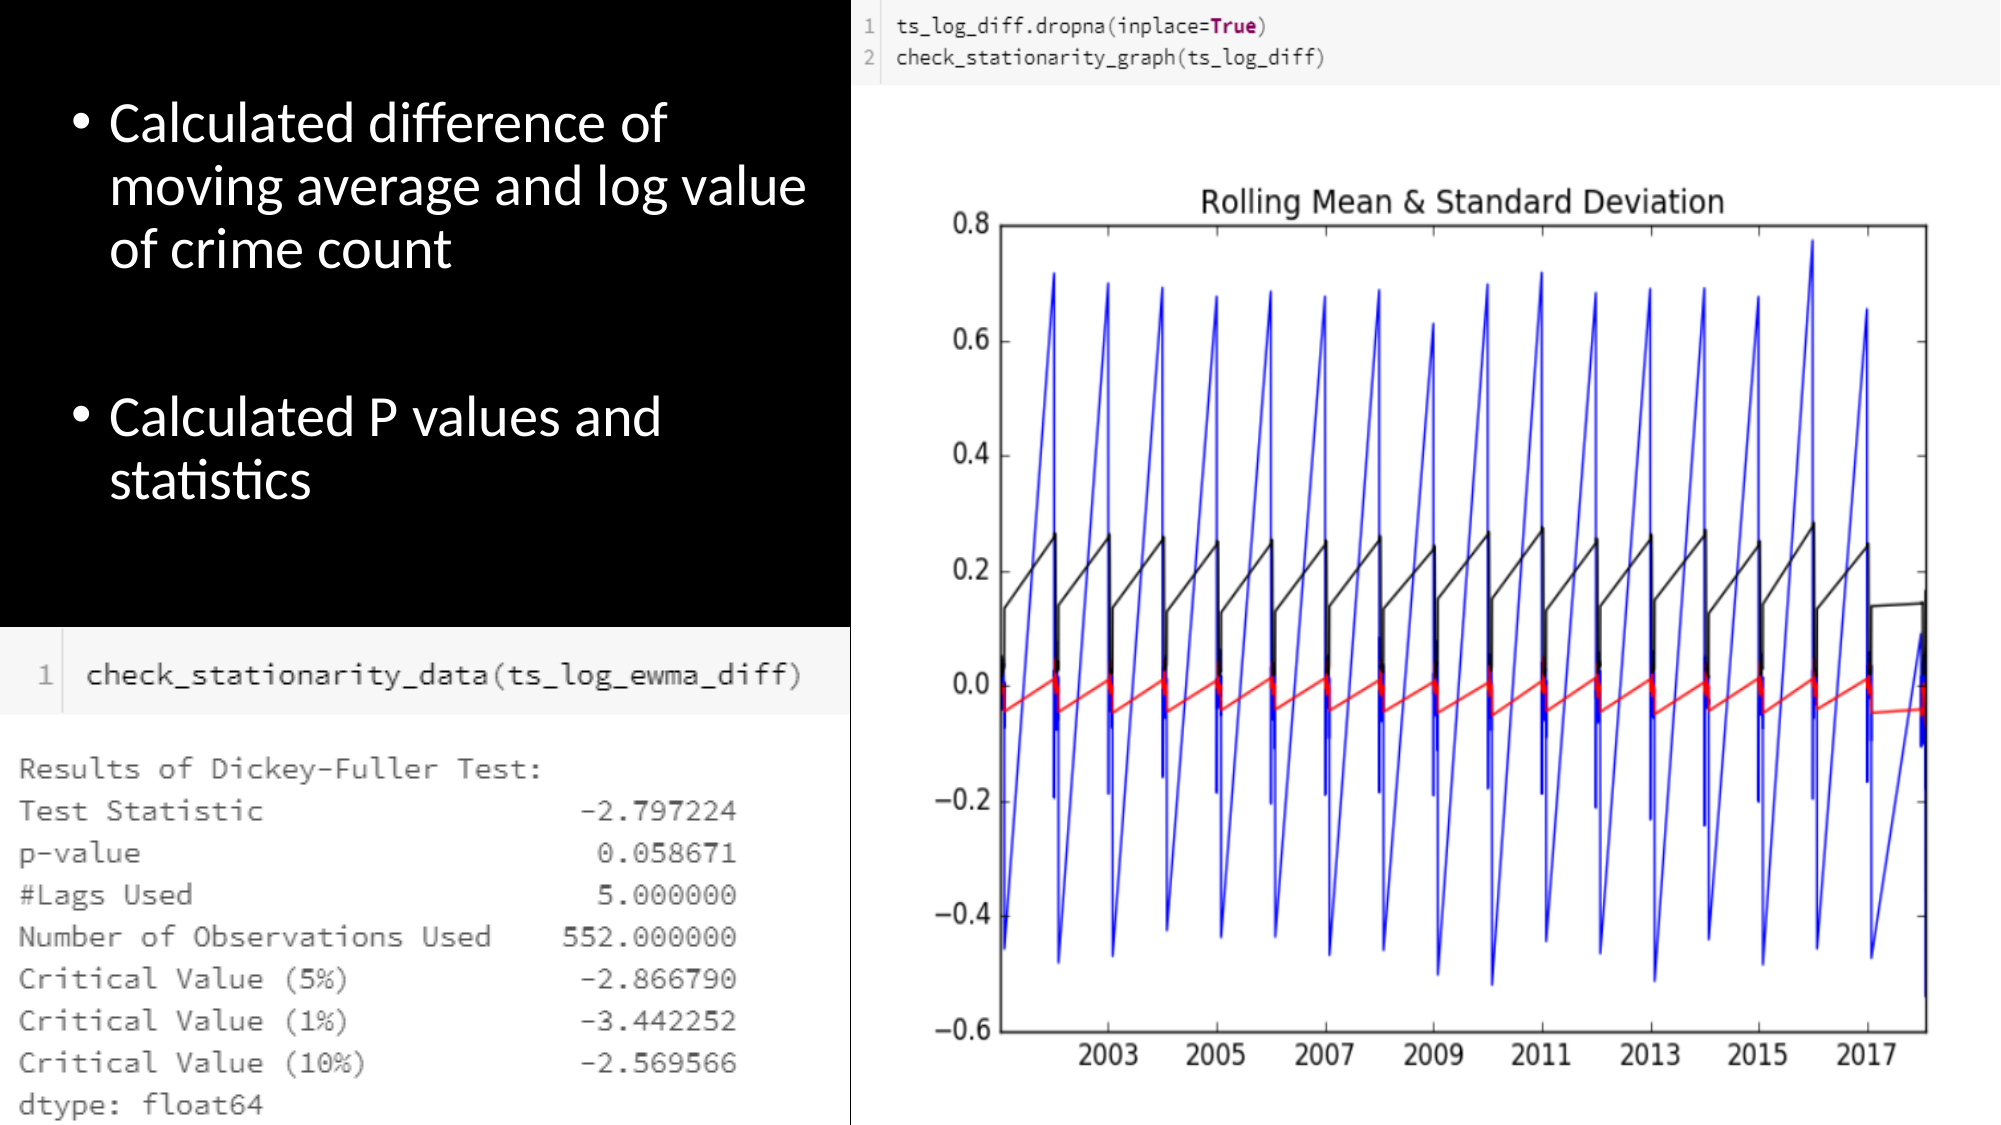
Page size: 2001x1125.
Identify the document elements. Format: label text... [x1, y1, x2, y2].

picture [0, 627, 850, 1125]
picture [851, 0, 2000, 1125]
list Calculated difference of moving average and log value of crime count Calculated P values and statistics [56, 84, 824, 563]
